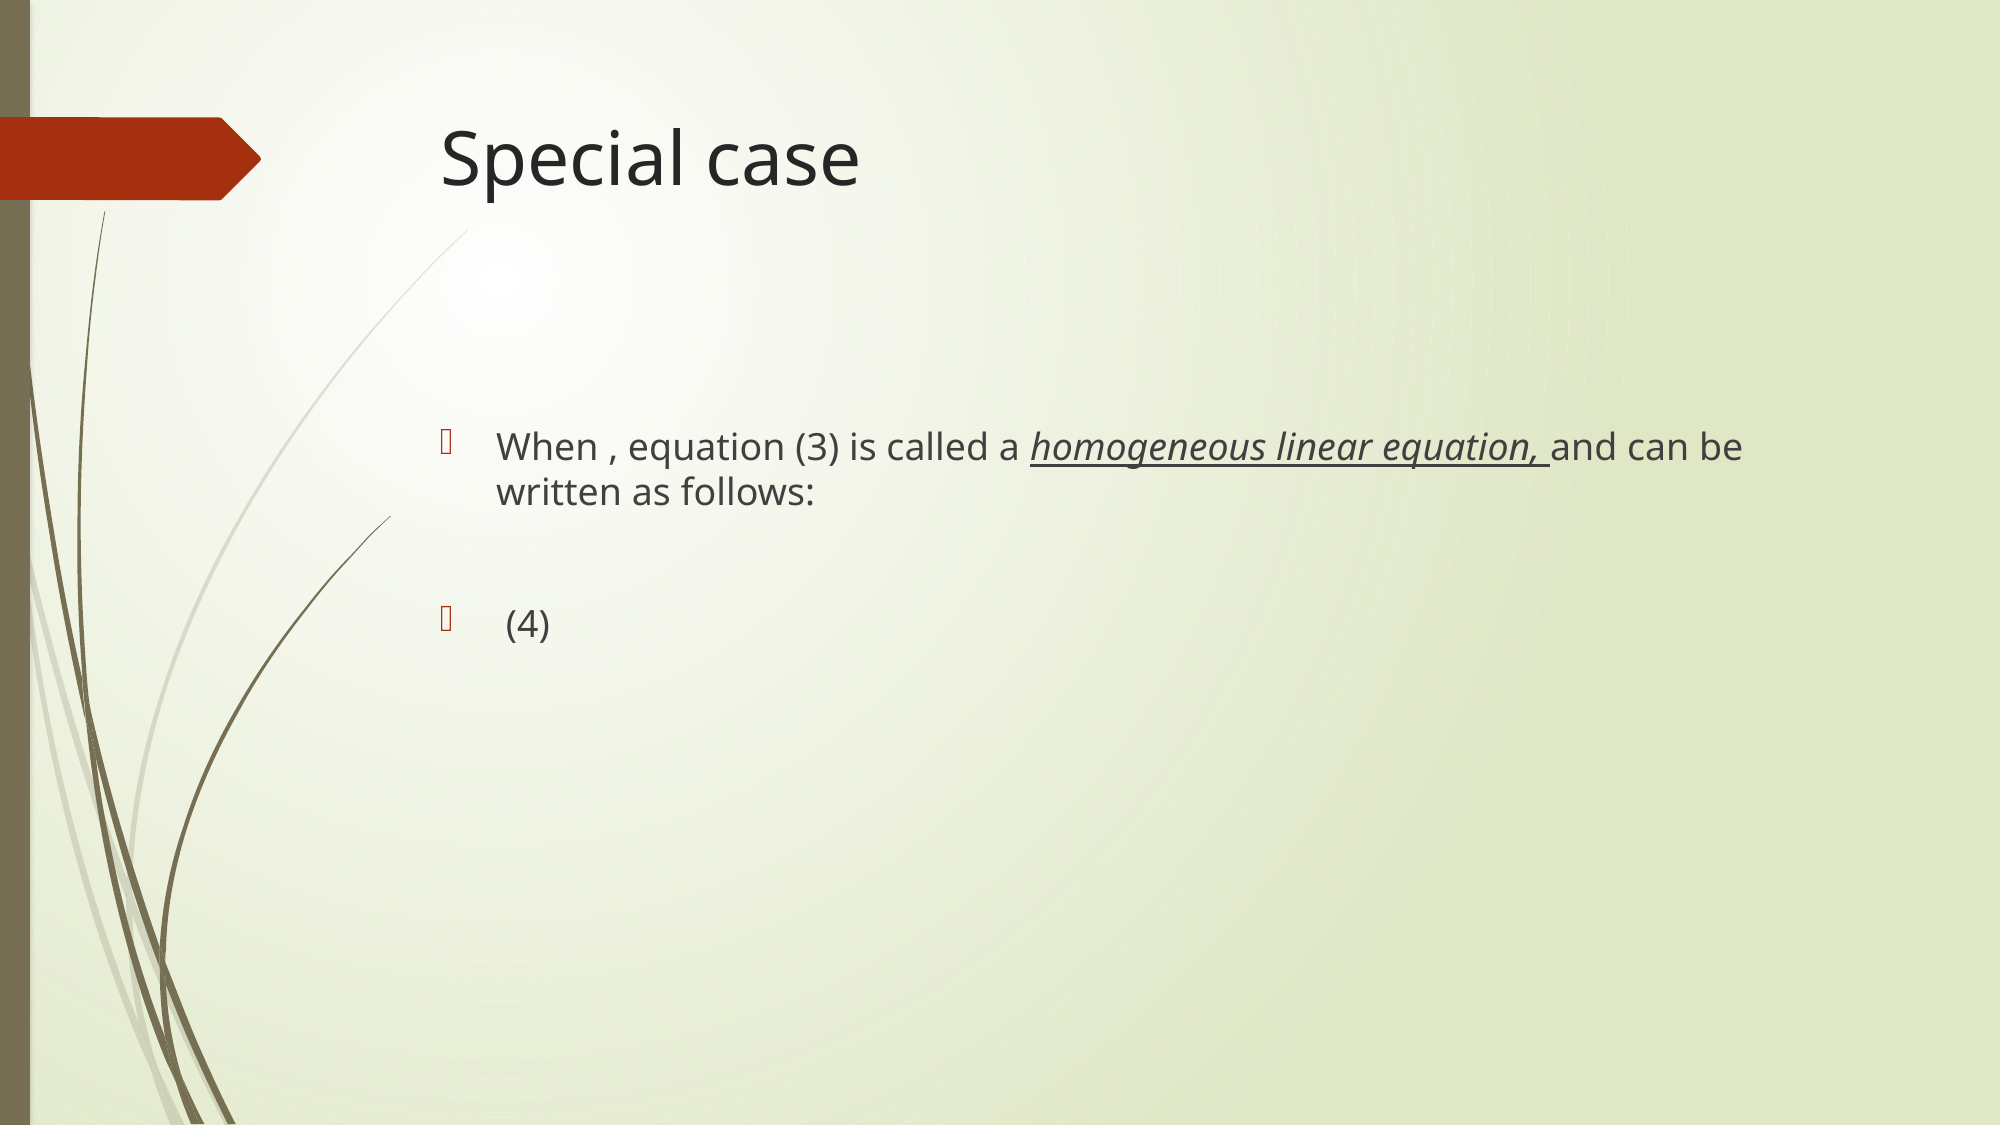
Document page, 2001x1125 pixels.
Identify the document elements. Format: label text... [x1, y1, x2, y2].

title Special case [425, 102, 1888, 313]
